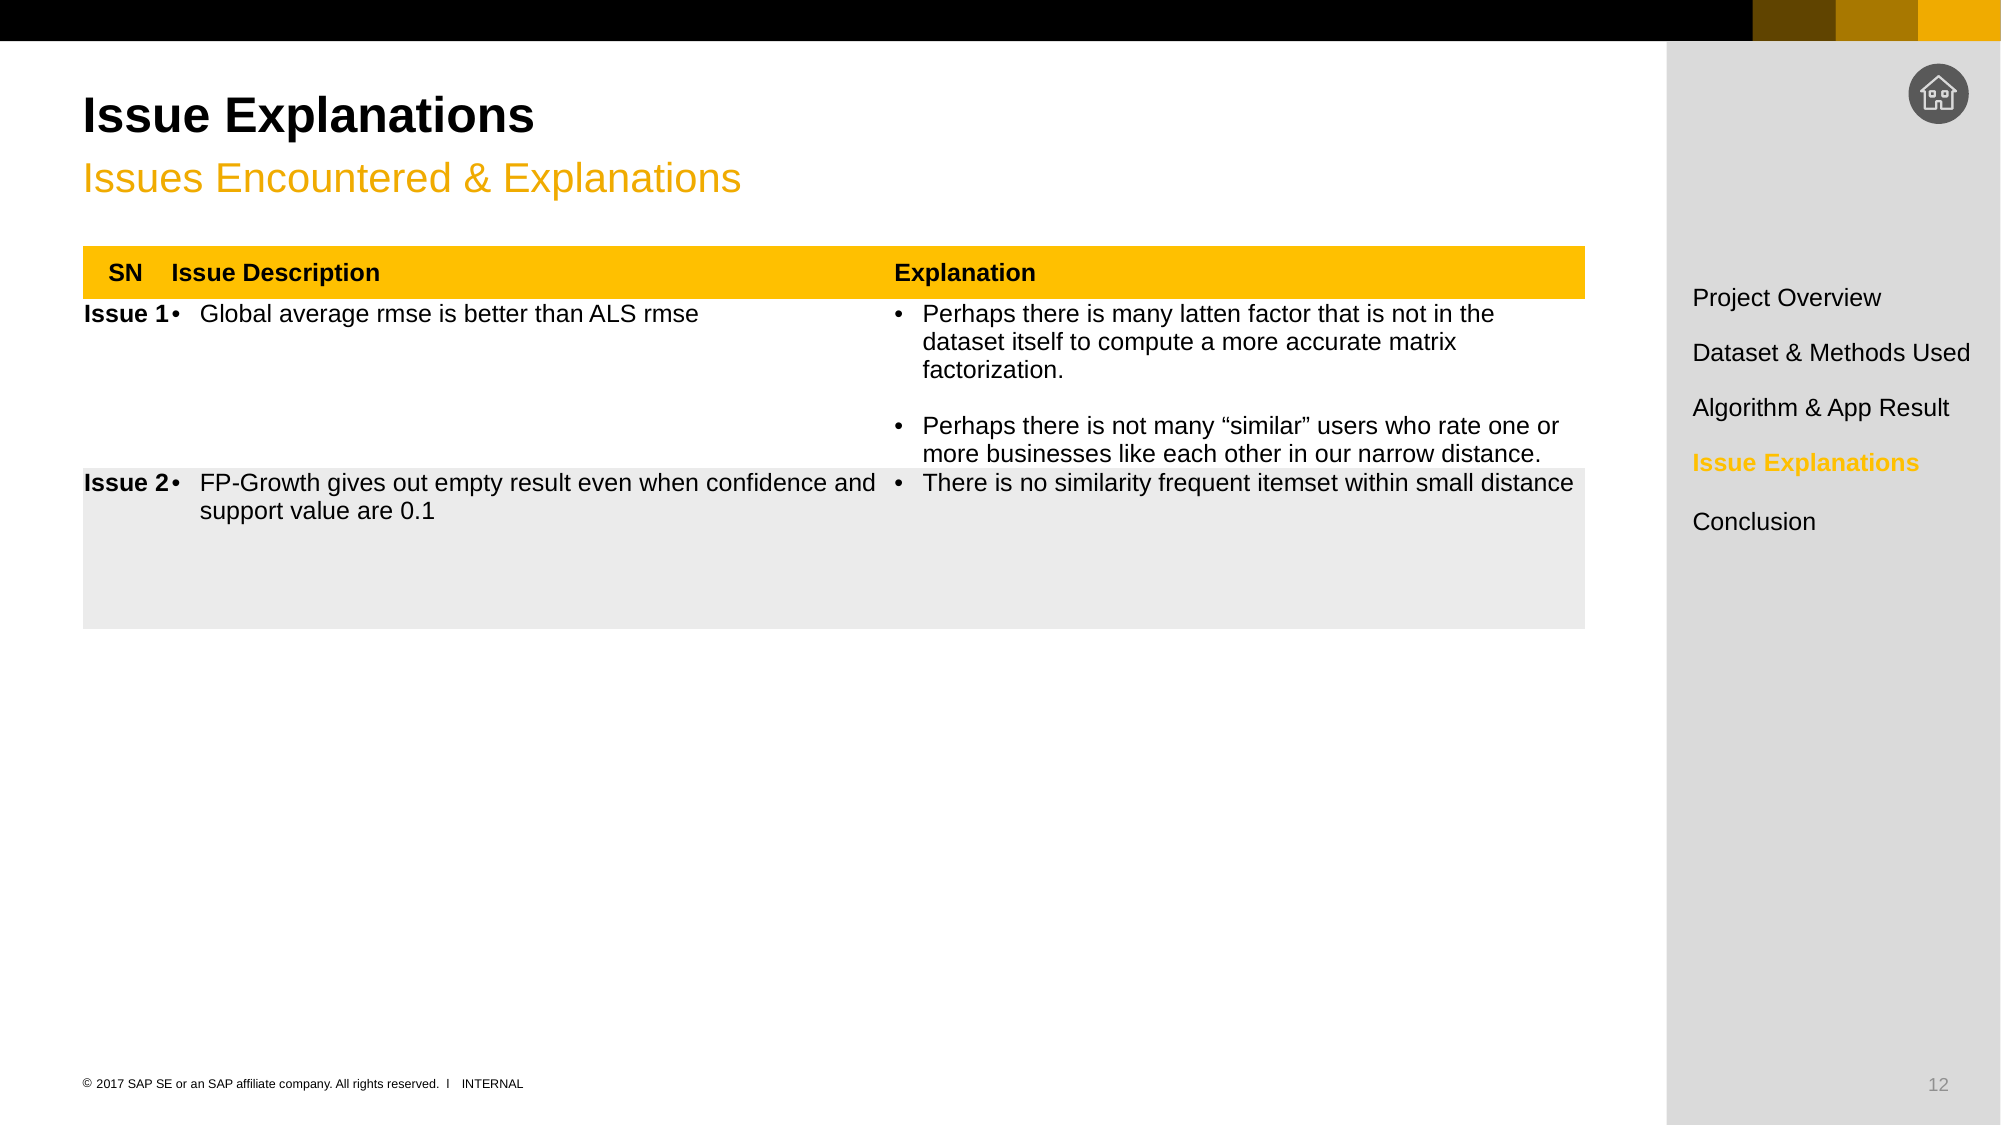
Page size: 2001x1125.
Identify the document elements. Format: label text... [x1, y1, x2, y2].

table_cell There is no similarity frequent itemset within small distance [893, 468, 1585, 629]
text_box Algorithm & App Result [1692, 391, 1976, 422]
title Issue Explanations [82, 82, 1247, 144]
text_box Project Overview [1692, 281, 1983, 342]
table_header Explanation [893, 246, 1585, 299]
table_cell Issue 1 [83, 299, 171, 468]
list Issues Encountered & Explanations [82, 150, 1586, 212]
text_box Dataset & Methods Used [1692, 336, 1976, 367]
table_cell Perhaps there is many latten factor that is not in the dataset itself to compute a more accurate matrix factorization. Perhaps there is not many “similar” users who rate one or more businesses like each other in our narrow distance. [893, 299, 1585, 468]
table_header Issue Description [171, 246, 893, 299]
table_cell Issue 2 [83, 468, 171, 629]
table_header SN [83, 246, 171, 299]
text_box Issue Explanations [1692, 446, 1976, 477]
table_cell FP-Growth gives out empty result even when confidence and support value are 0.1 [171, 468, 893, 629]
table_cell Global average rmse is better than ALS rmse [171, 299, 893, 468]
text_box Conclusion [1692, 505, 1976, 536]
